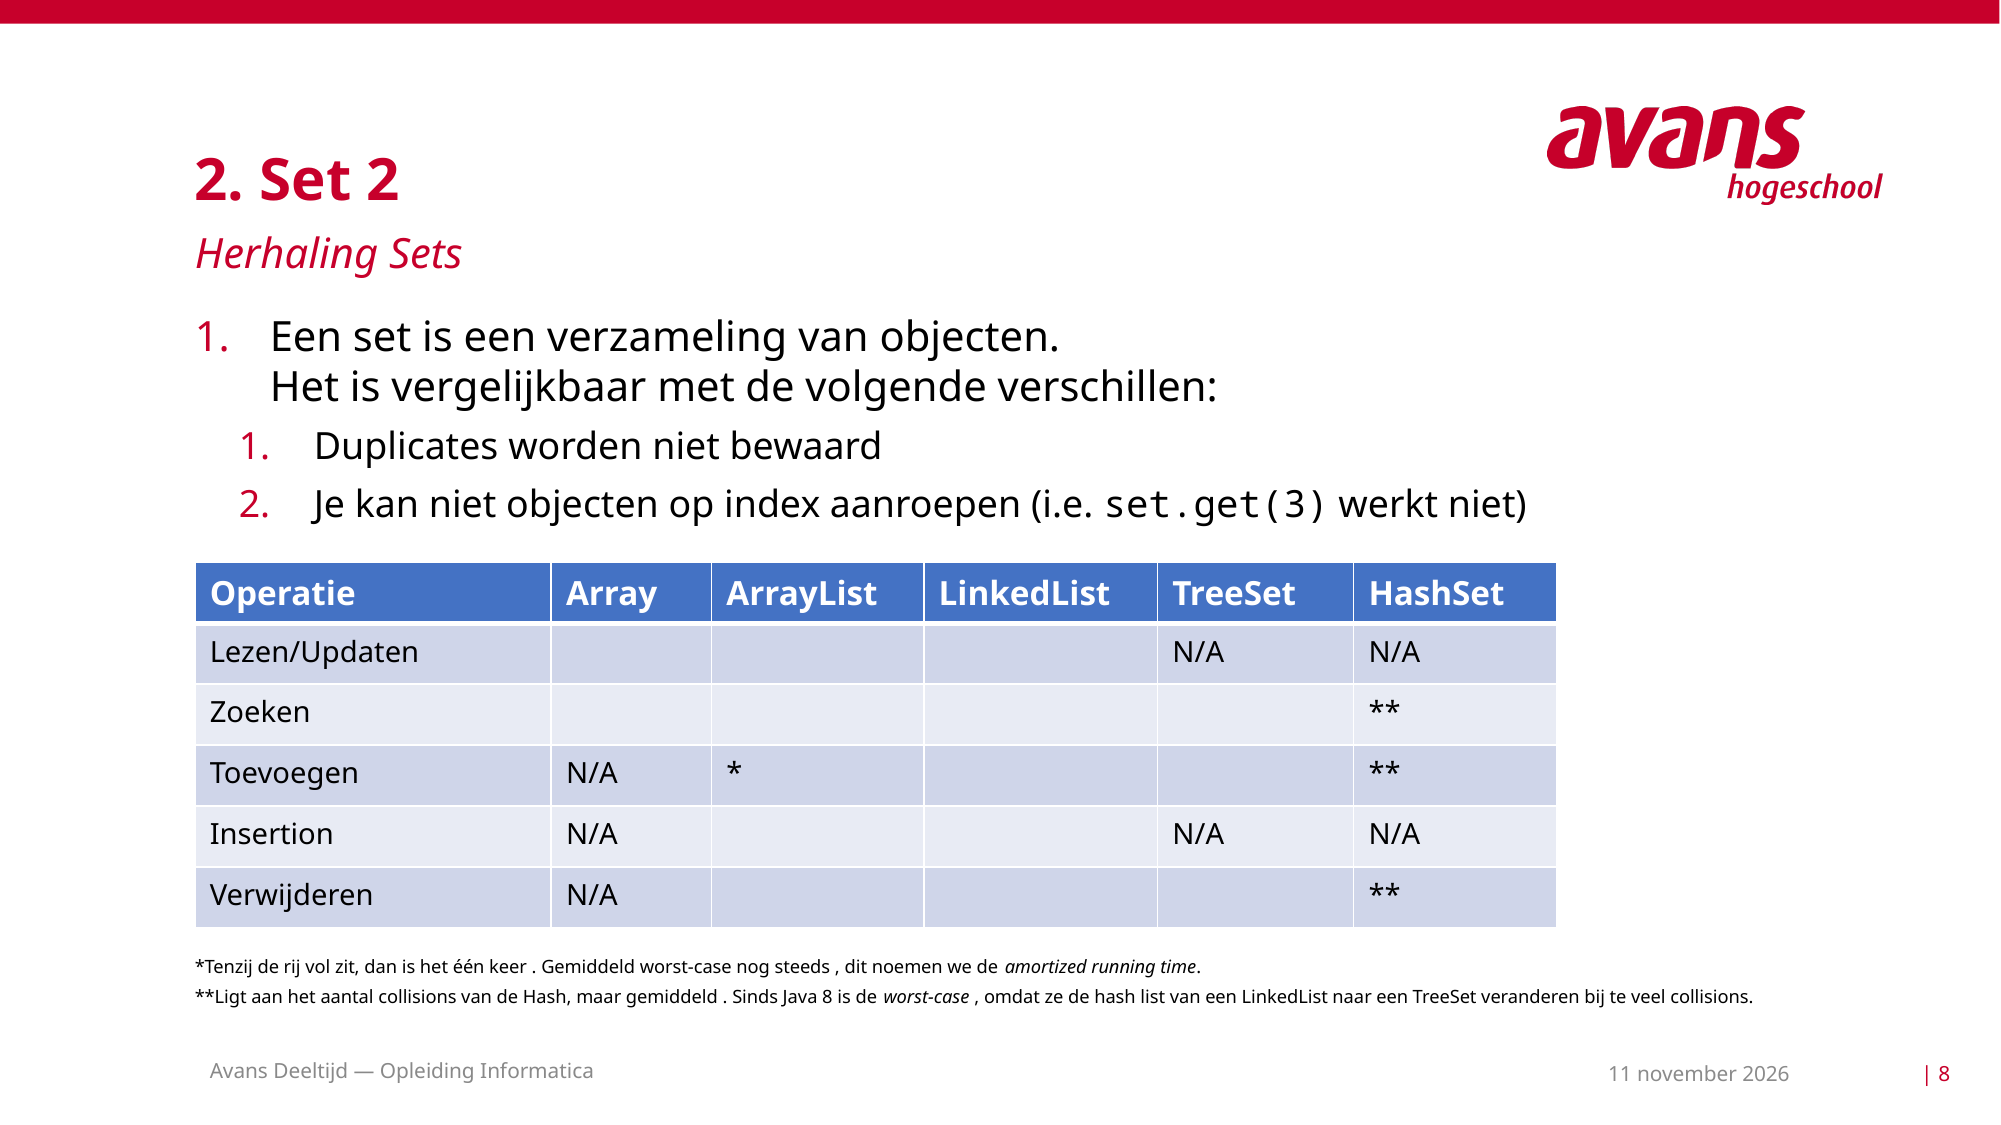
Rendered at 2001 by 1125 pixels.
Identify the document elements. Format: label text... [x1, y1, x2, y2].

title 2. Set 2 [194, 150, 1465, 209]
slide_number 18 mei 2021 [1339, 1056, 1790, 1092]
list Herhaling Sets [194, 226, 1465, 285]
slide_number | 8 [1816, 1056, 1951, 1092]
picture [1547, 106, 1883, 205]
footer Avans Deeltijd — Opleiding Informatica [194, 1054, 1199, 1090]
list Een set is een verzameling van objecten. Het is vergelijkbaar met de volgende verschillen: Duplicates worden niet bewaard Je kan niet objecten op index aanroepen (i.e. set.get(3) werkt niet) [194, 309, 1790, 1008]
